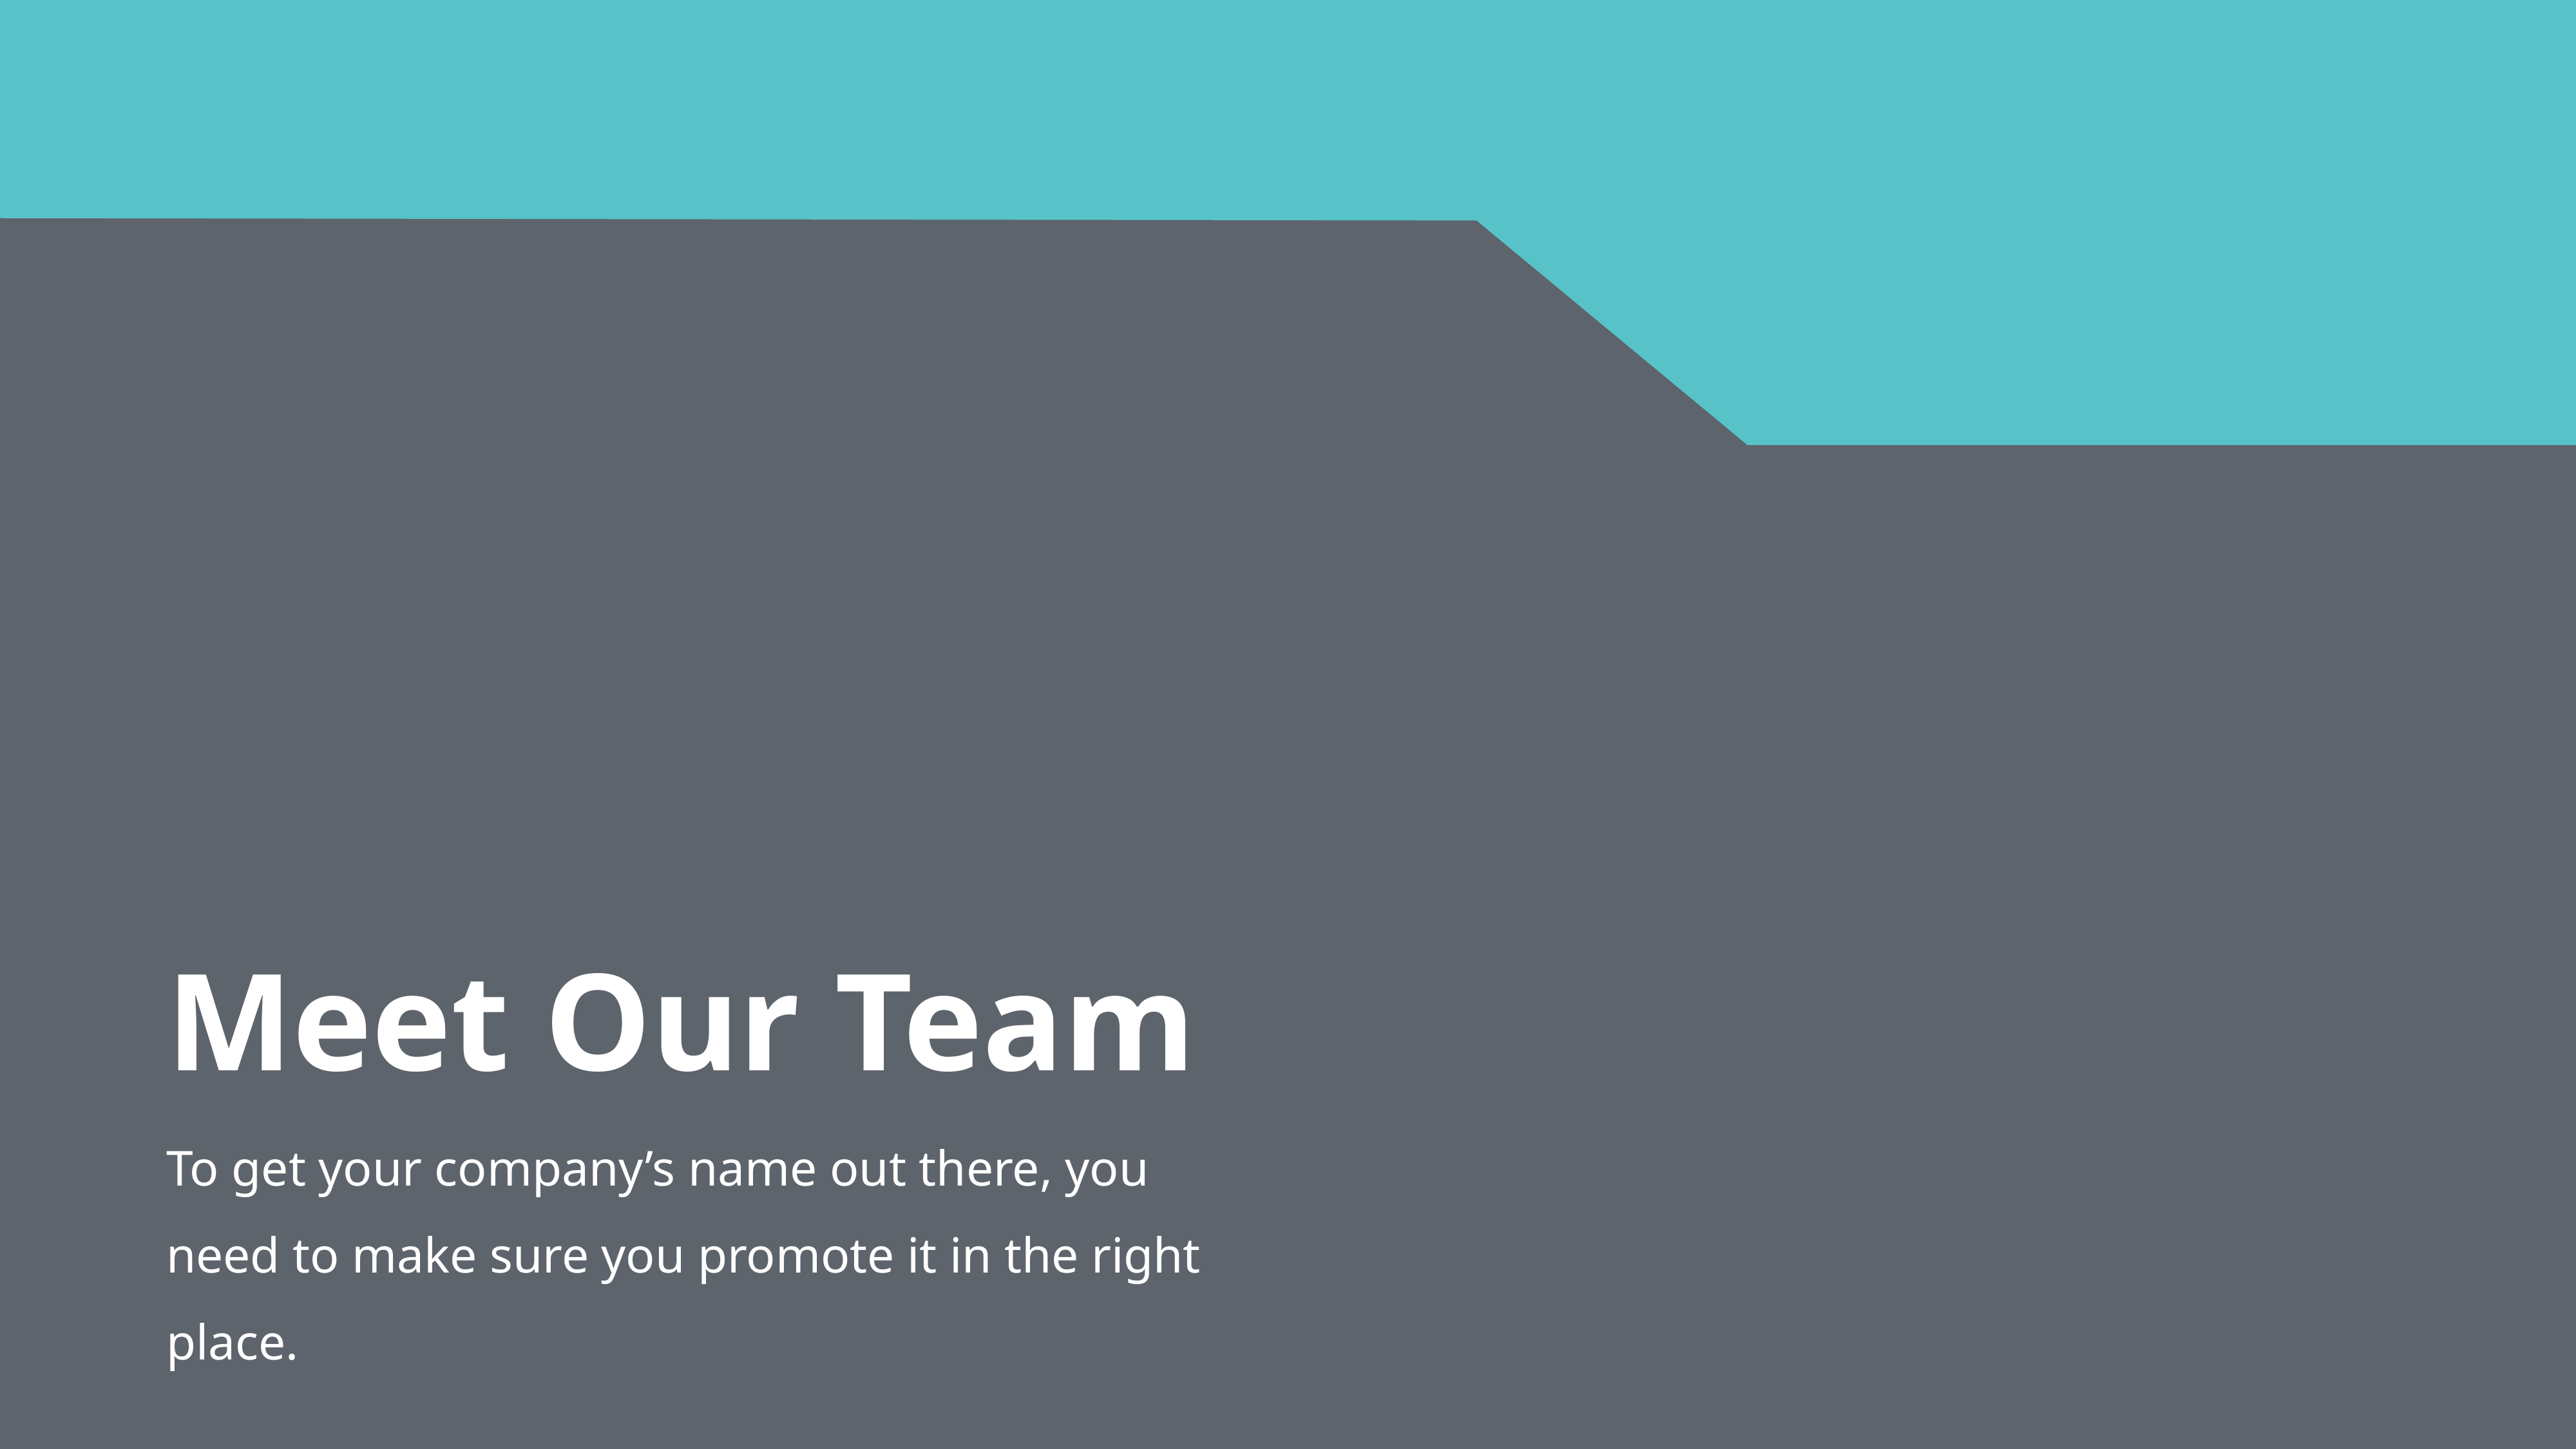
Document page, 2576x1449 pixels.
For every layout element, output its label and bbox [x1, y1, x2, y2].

text_box [157, 931, 1298, 1280]
picture [0, 0, 2576, 1449]
